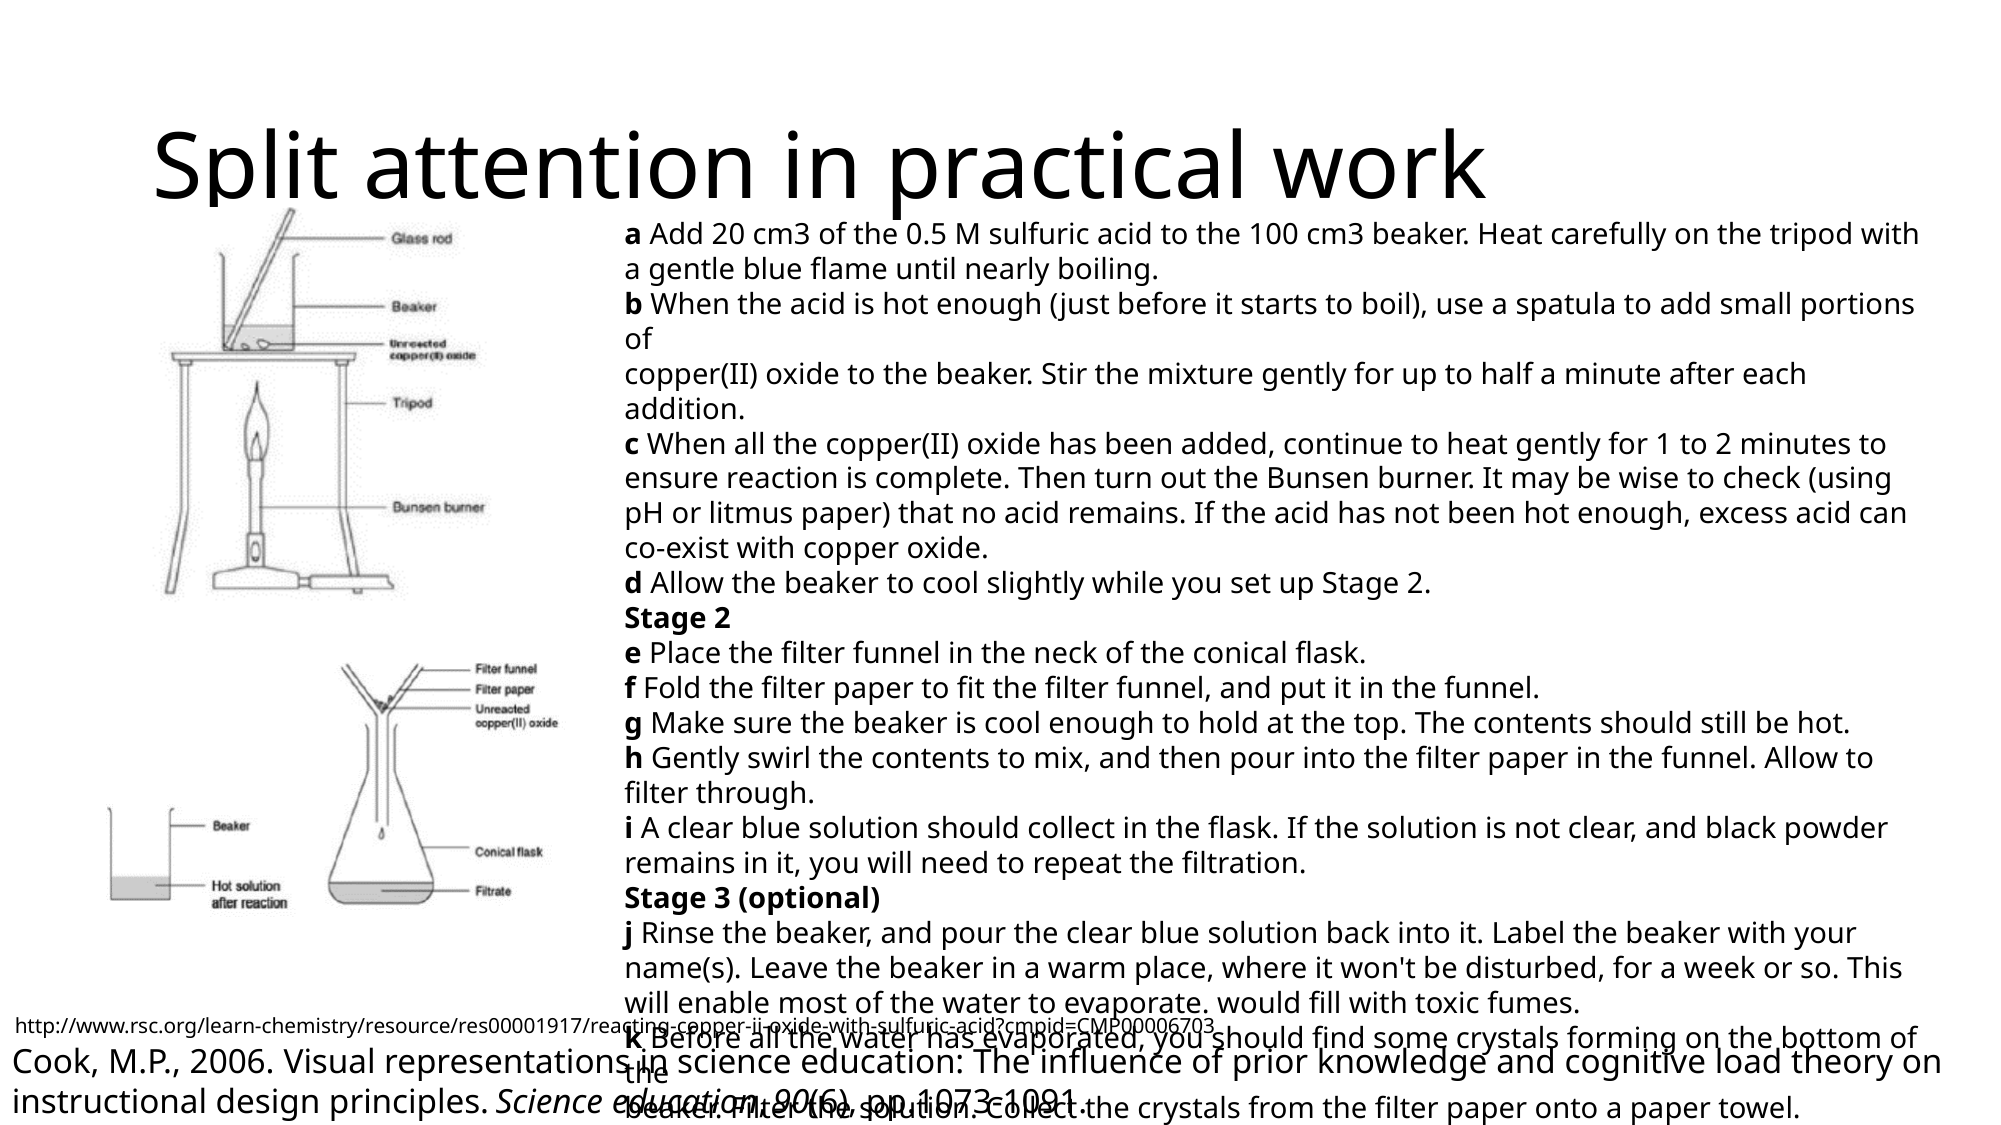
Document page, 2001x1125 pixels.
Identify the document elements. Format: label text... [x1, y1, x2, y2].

title Split attention in practical work [137, 59, 1863, 278]
text_box Cook, M.P., 2006. Visual representations in science education: The influence of prior knowledge and cognitive load theory on instructional design principles. Science education, 90(6), pp.1073-1091. [0, 1032, 2000, 1125]
picture [89, 647, 591, 918]
text_box a Add 20 cm3 of the 0.5 M sulfuric acid to the 100 cm3 beaker. Heat carefully on the tripod with a gentle blue flame until nearly boiling. b When the acid is hot enough (just before it starts to boil), use a spatula to add small portions of copper(II) oxide to the beaker. Stir the mixture gently for up to half a minute after each addition. c When all the copper(II) oxide has been added, continue to heat gently for 1 to 2 minutes to ensure reaction is complete. Then turn out the Bunsen burner. It may be wise to check (using pH or litmus paper) that no acid remains. If the acid has not been hot enough, excess acid can co-exist with copper oxide. d Allow the beaker to cool slightly while you set up Stage 2. Stage 2 e Place the filter funnel in the neck of the conical flask. f Fold the filter paper to fit the filter funnel, and put it in the funnel. g Make sure the beaker is cool enough to hold at the top. The contents should still be hot. h Gently swirl the contents to mix, and then pour into the filter paper in the funnel. Allow to filter through. i A clear blue solution should collect in the flask. If the solution is not clear, and black powder remains in it, you will need to repeat the filtration. Stage 3 (optional) j Rinse the beaker, and pour the clear blue solution back into it. Label the beaker with your name(s). Leave the beaker in a warm place, where it won't be disturbed, for a week or so. This will enable most of the water to evaporate. would fill with toxic fumes. k Before all the water has evaporated, you should find some crystals forming on the bottom of the beaker. Filter the solution. Collect the crystals from the filter paper onto a paper towel. [609, 207, 1939, 1032]
picture [119, 207, 513, 608]
text_box http://www.rsc.org/learn-chemistry/resource/res00001917/reacting-copper-ii-oxide-with-sulfuric-acid?cmpid=CMP00006703 [0, 1005, 1260, 1032]
